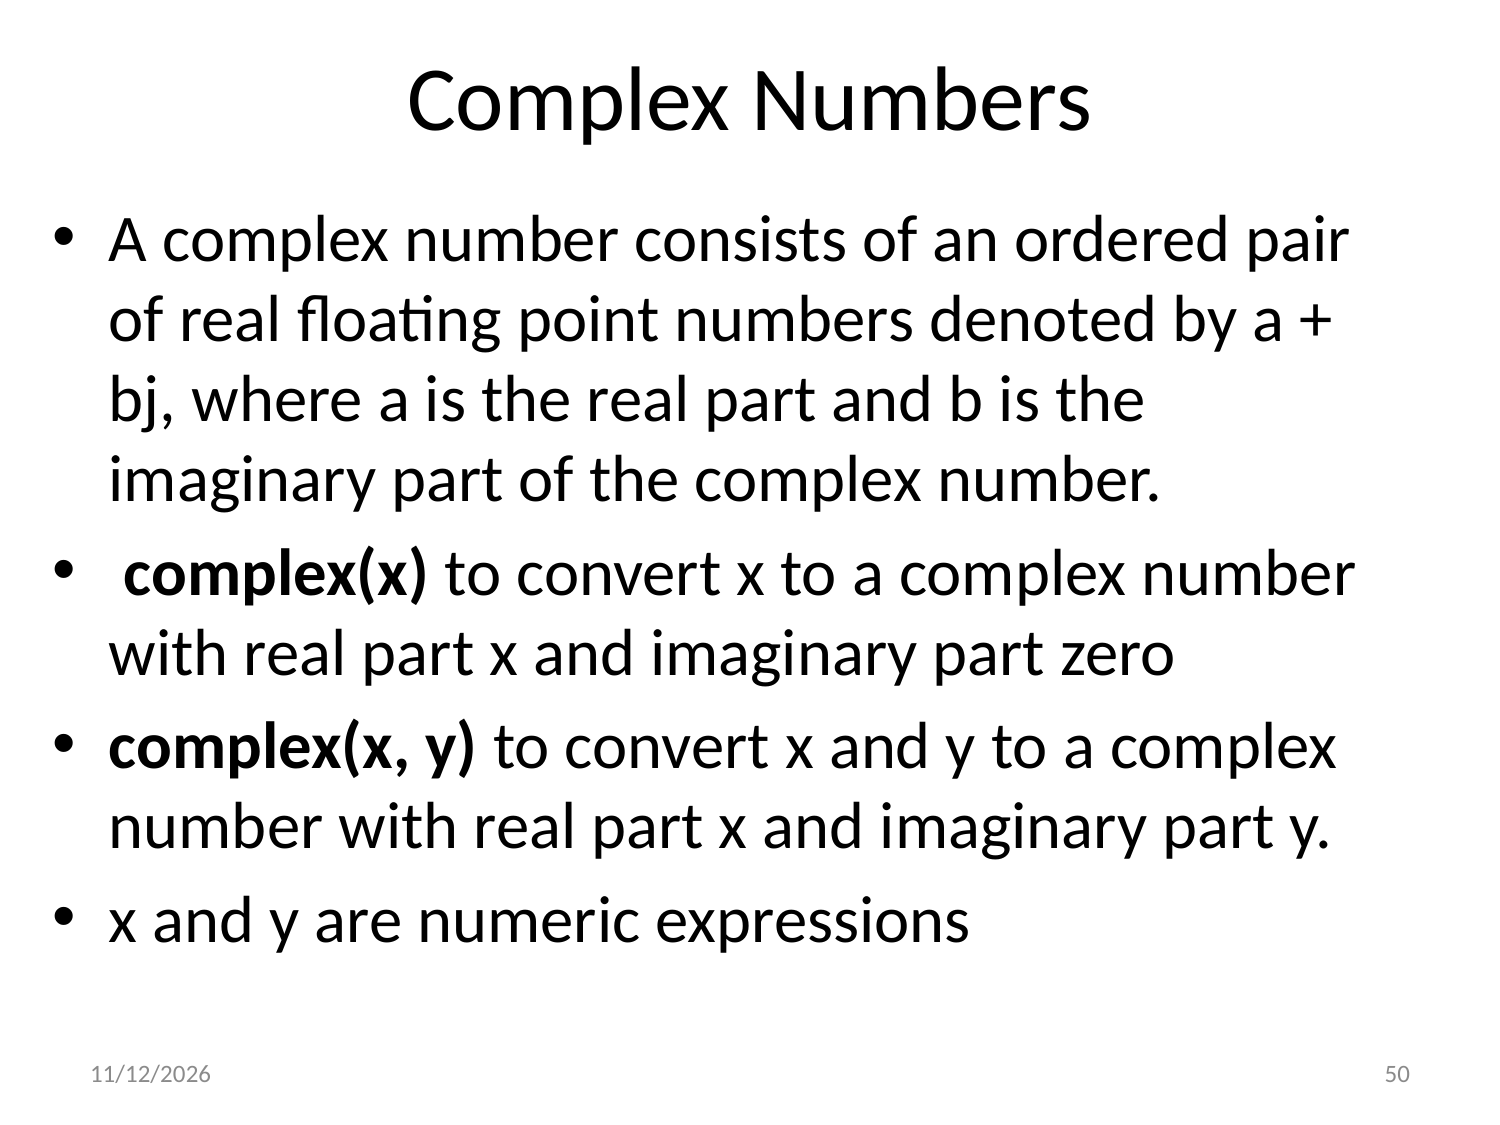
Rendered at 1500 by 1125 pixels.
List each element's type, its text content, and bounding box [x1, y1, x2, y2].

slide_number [75, 1042, 425, 1103]
list A complex number consists of an ordered pair of real floating point numbers denoted by a + bj, where a is the real part and b is the imaginary part of the complex number. complex(x) to convert x to a complex number with real part x and imaginary part zero complex(x, y) to convert x and y to a complex number with real part x and imaginary part y. x and y are numeric expressions [37, 187, 1425, 1038]
title Complex Numbers [75, 0, 1425, 187]
slide_number 50 [1074, 1042, 1425, 1103]
